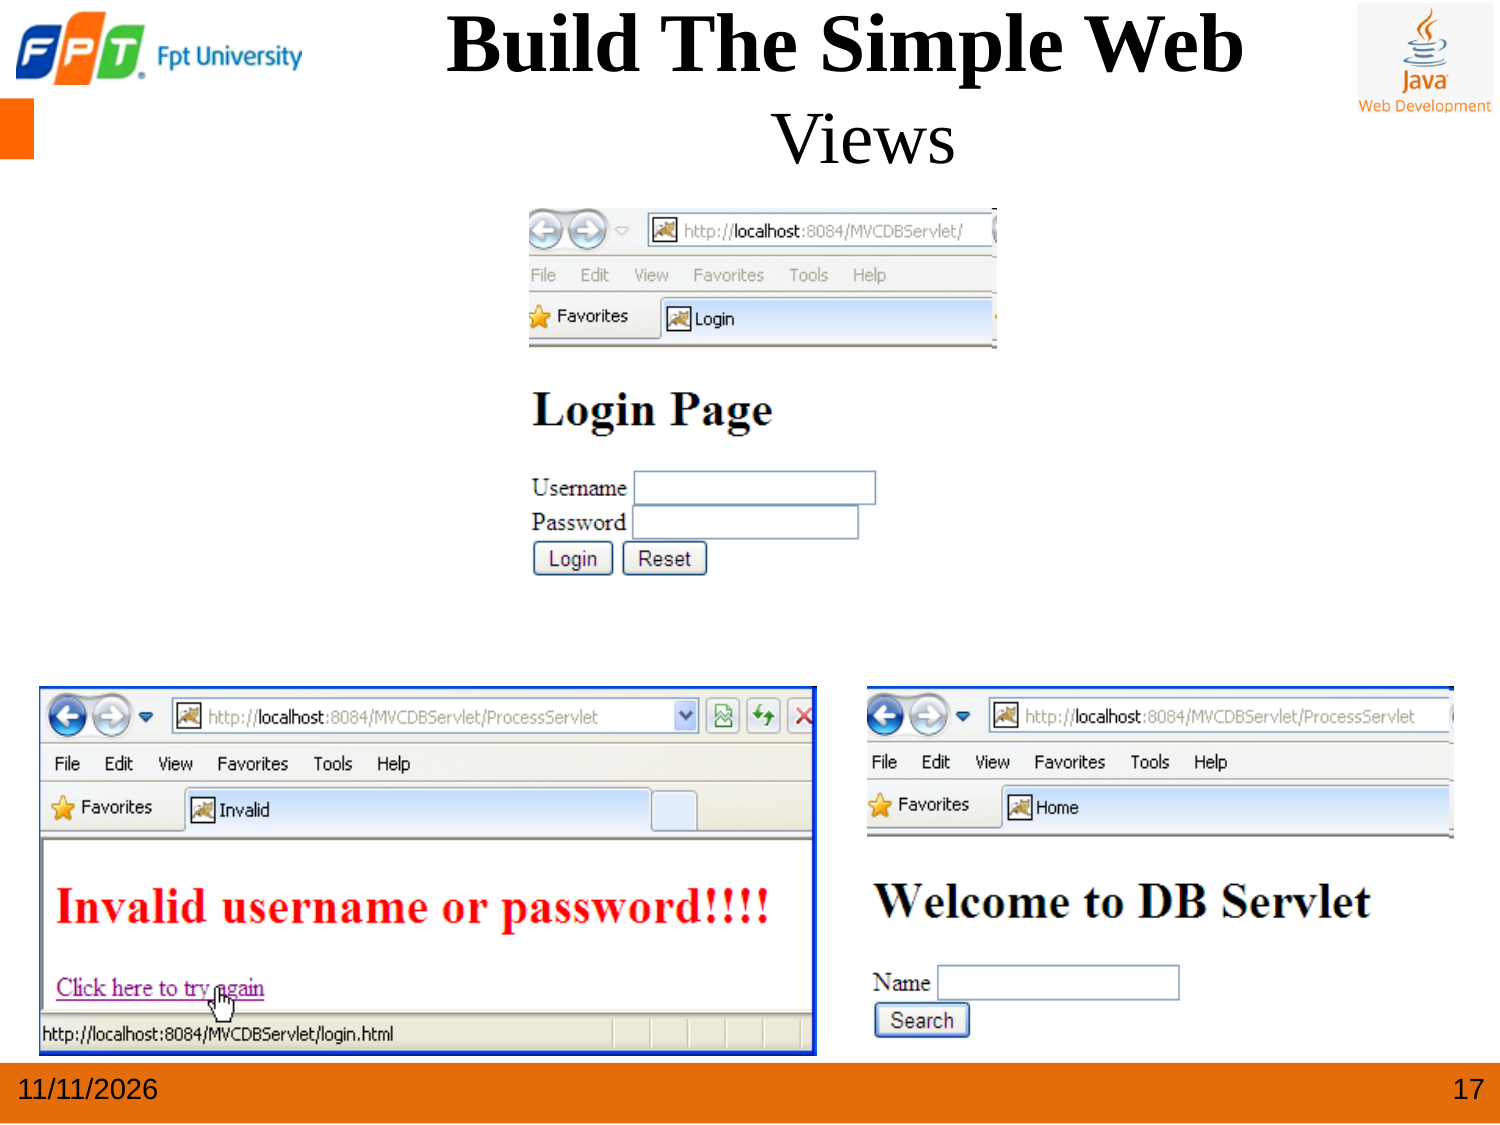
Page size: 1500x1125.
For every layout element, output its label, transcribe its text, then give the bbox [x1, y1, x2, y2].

title Build The Simple Web Views [217, 0, 1500, 187]
picture [529, 208, 998, 608]
slide_number 17 [1050, 1063, 1500, 1124]
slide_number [2, 1063, 231, 1123]
picture [16, 11, 217, 85]
picture [39, 686, 817, 1056]
picture [867, 686, 1455, 1056]
